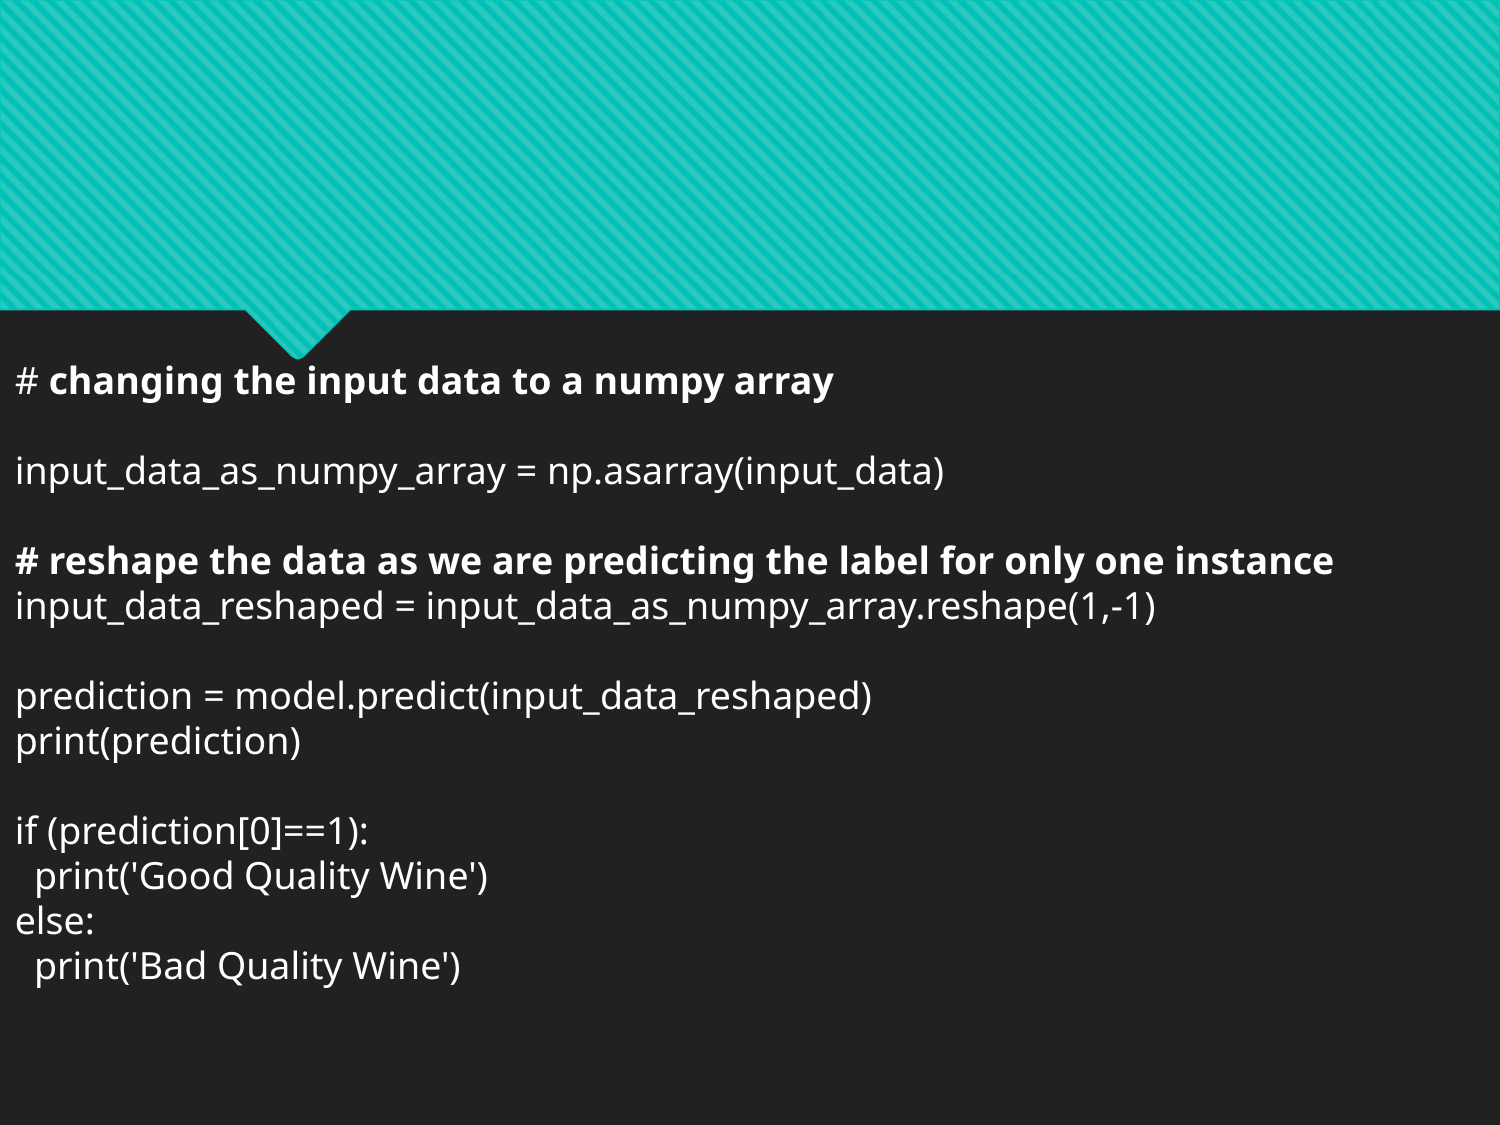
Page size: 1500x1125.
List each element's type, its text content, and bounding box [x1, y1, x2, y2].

text_box # changing the input data to a numpy array input_data_as_numpy_array = np.asarray(input_data) # reshape the data as we are predicting the label for only one instance input_data_reshaped = input_data_as_numpy_array.reshape(1,-1) prediction = model.predict(input_data_reshaped) print(prediction) if (prediction[0]==1): print('Good Quality Wine') else: print('Bad Quality Wine') [0, 349, 1500, 995]
